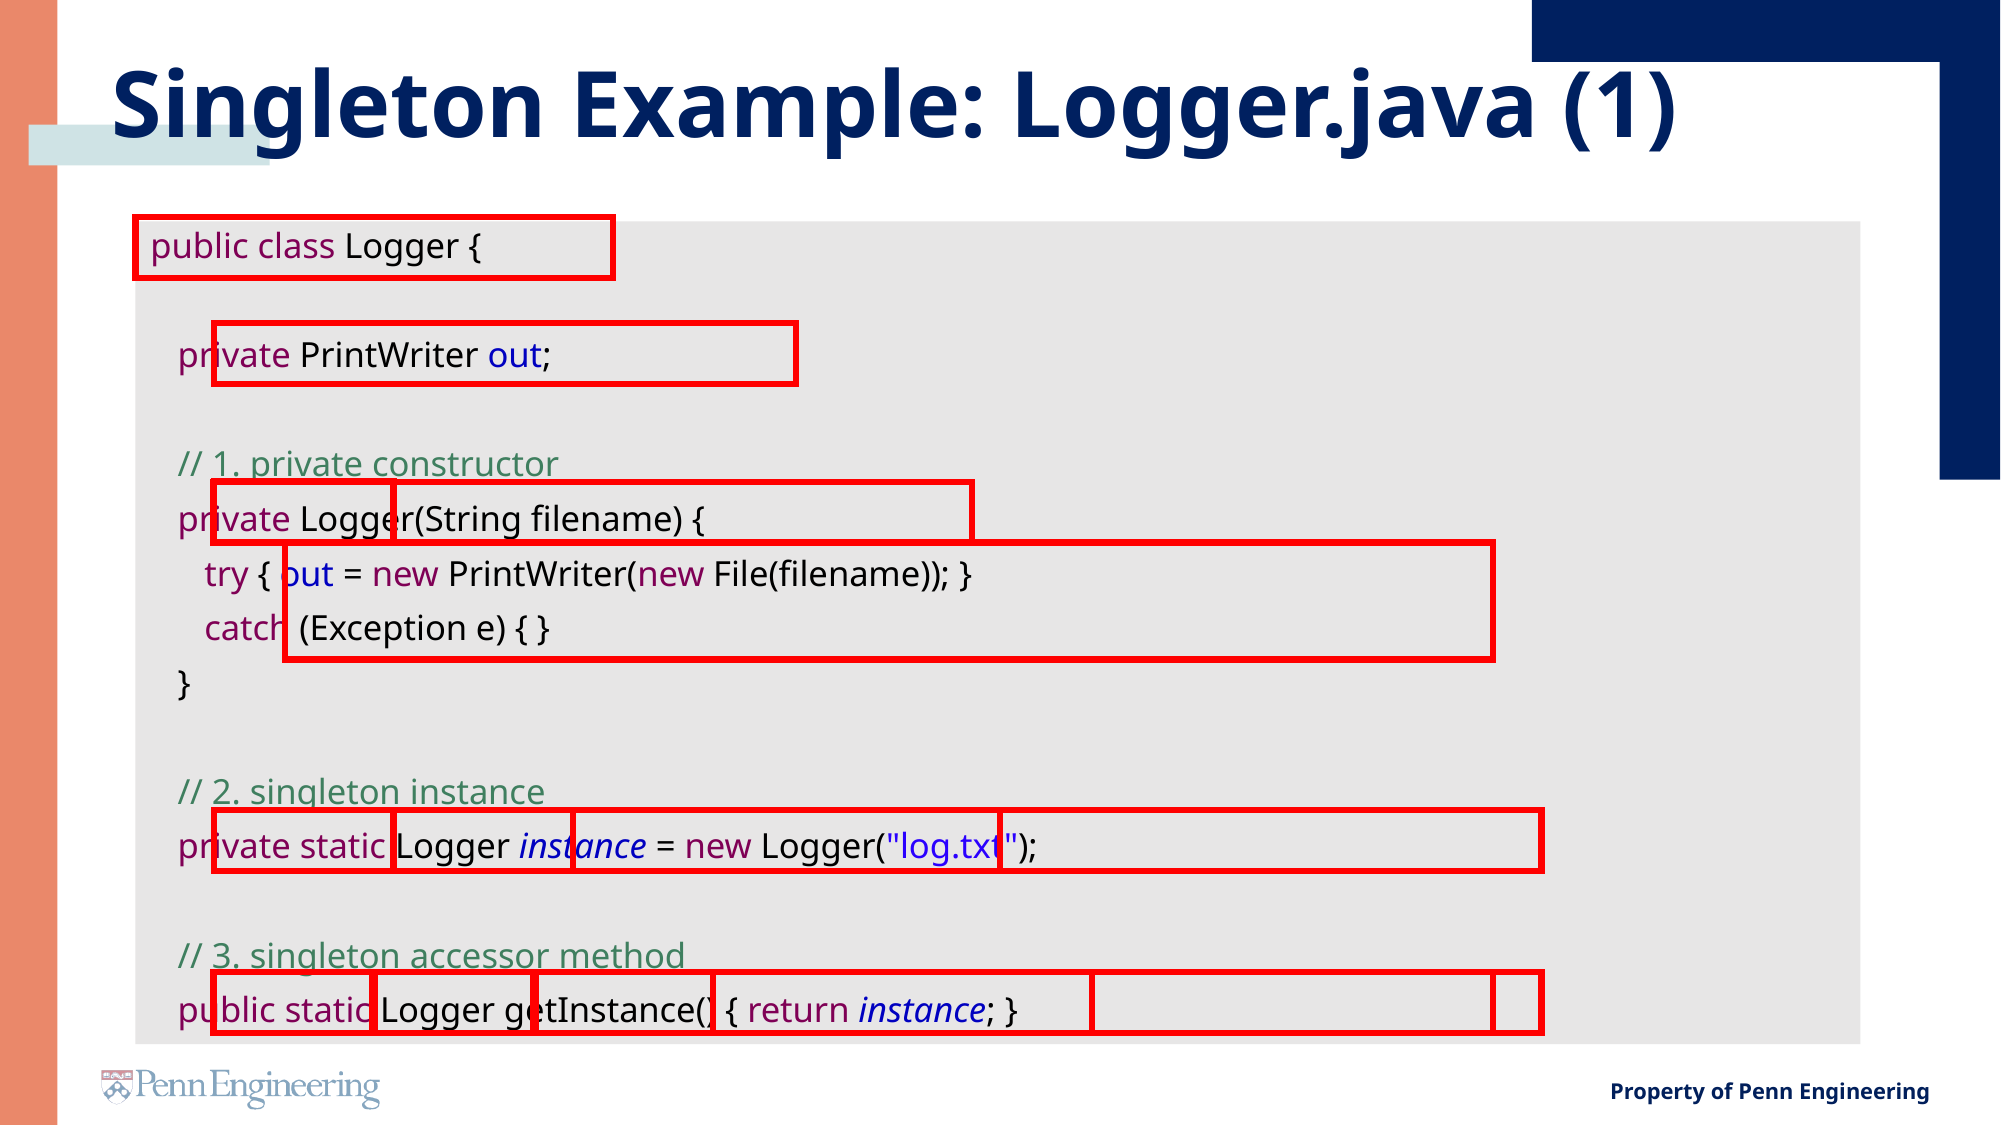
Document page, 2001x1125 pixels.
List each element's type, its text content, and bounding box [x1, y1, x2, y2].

text_box [213, 972, 373, 1034]
text_box [1494, 972, 1542, 1034]
text_box [574, 810, 1000, 872]
text_box [394, 482, 973, 542]
text_box [284, 542, 1494, 660]
text_box [213, 481, 394, 543]
text_box [393, 810, 574, 872]
title Singleton Example: Logger.java (1) [96, 0, 1822, 218]
text_box [213, 322, 797, 385]
text_box [213, 810, 393, 872]
text_box [135, 216, 614, 279]
text_box [1092, 972, 1494, 1034]
list public class Logger { private PrintWriter out; // 1. private constructor private Logger(String filename) { try { out = new PrintWriter(new File(filename)); } catch (Exception e) { } } // 2. singleton instance private static Logger instance = new Logger("log.txt"); // 3. singleton accessor method public static Logger getInstance() { return instance; } [135, 221, 1861, 1045]
text_box [1000, 810, 1542, 872]
text_box [535, 972, 713, 1034]
text_box [374, 972, 534, 1034]
text_box [713, 972, 1092, 1034]
